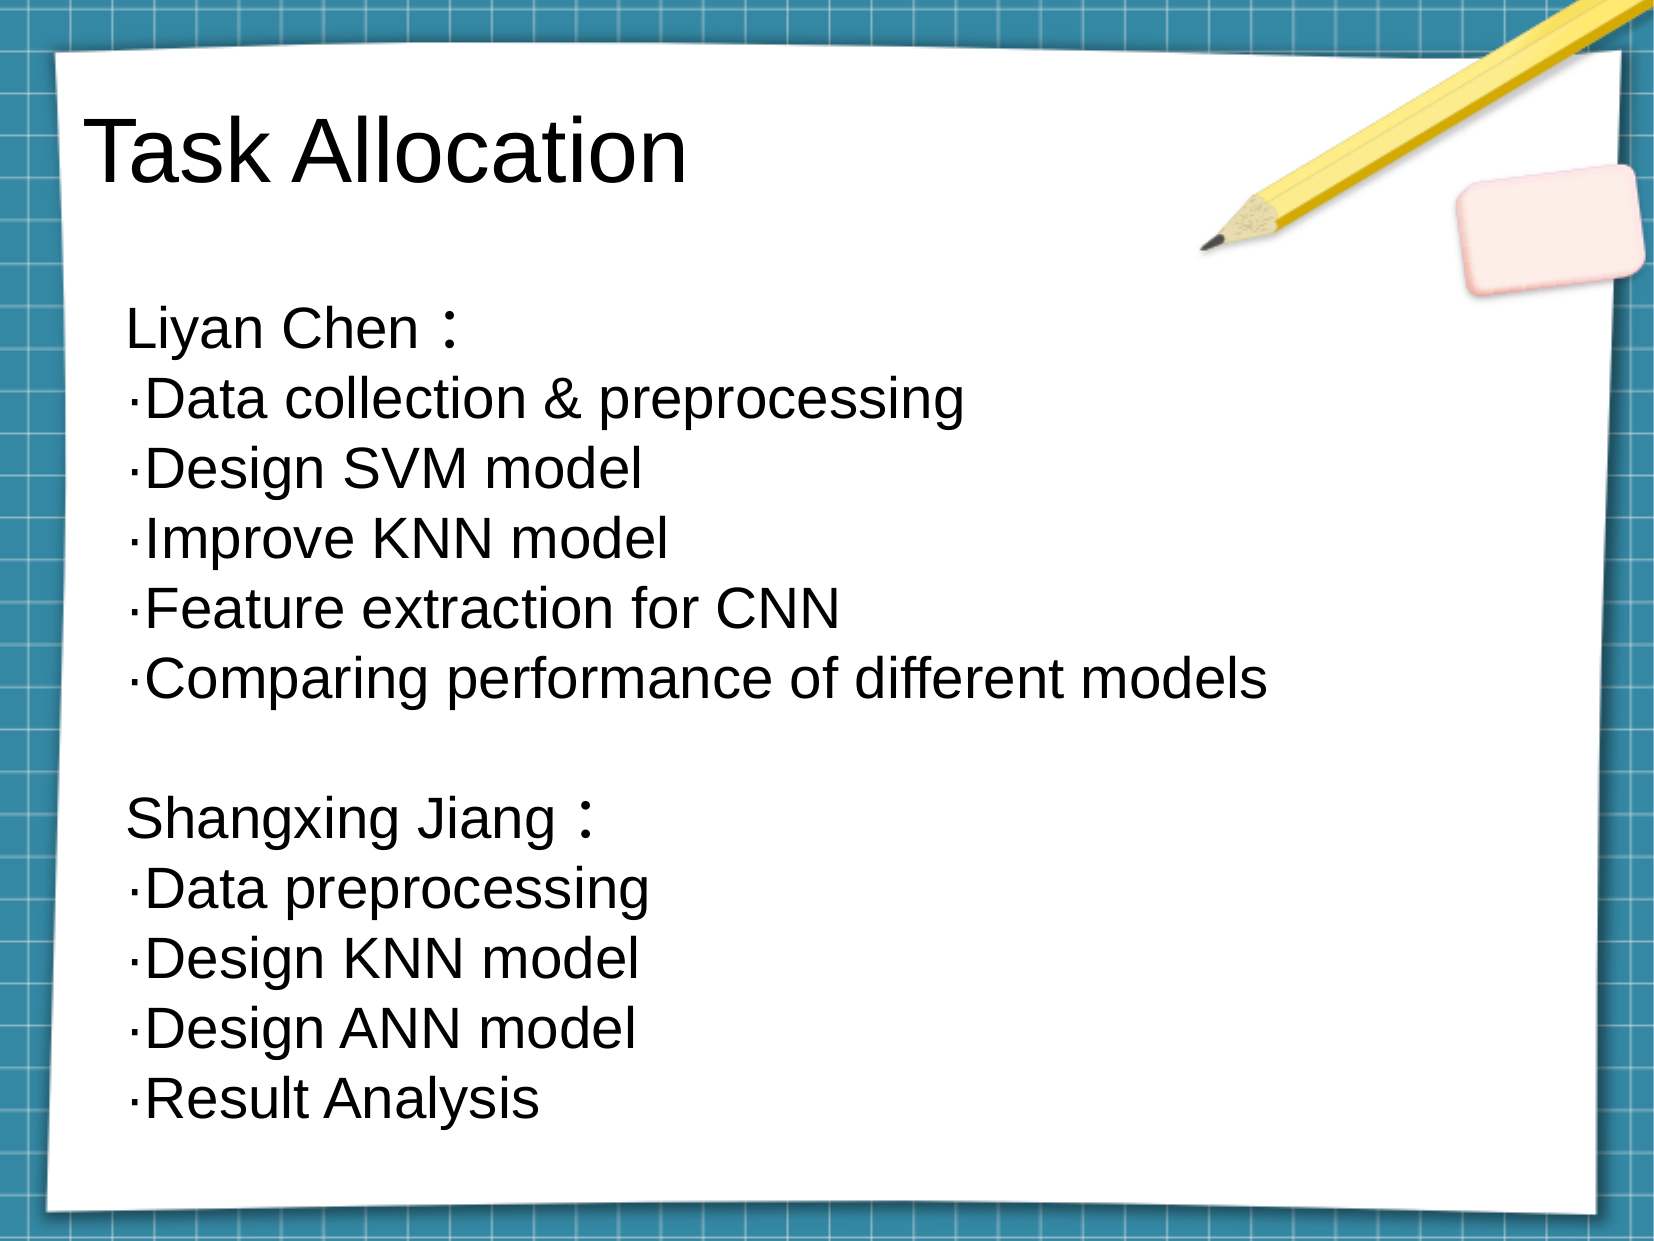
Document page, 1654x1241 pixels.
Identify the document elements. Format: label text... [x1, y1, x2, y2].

text_box Task Allocation [82, 49, 1571, 257]
text_box Liyan Chen： ·Data collection & preprocessing ·Design SVM model ·Improve KNN model ·Feature extraction for CNN ·Comparing performance of different models Shangxing Jiang： ·Data preprocessing ·Design KNN model ·Design ANN model ·Result Analysis [110, 282, 1432, 1138]
picture [0, 0, 1654, 1241]
